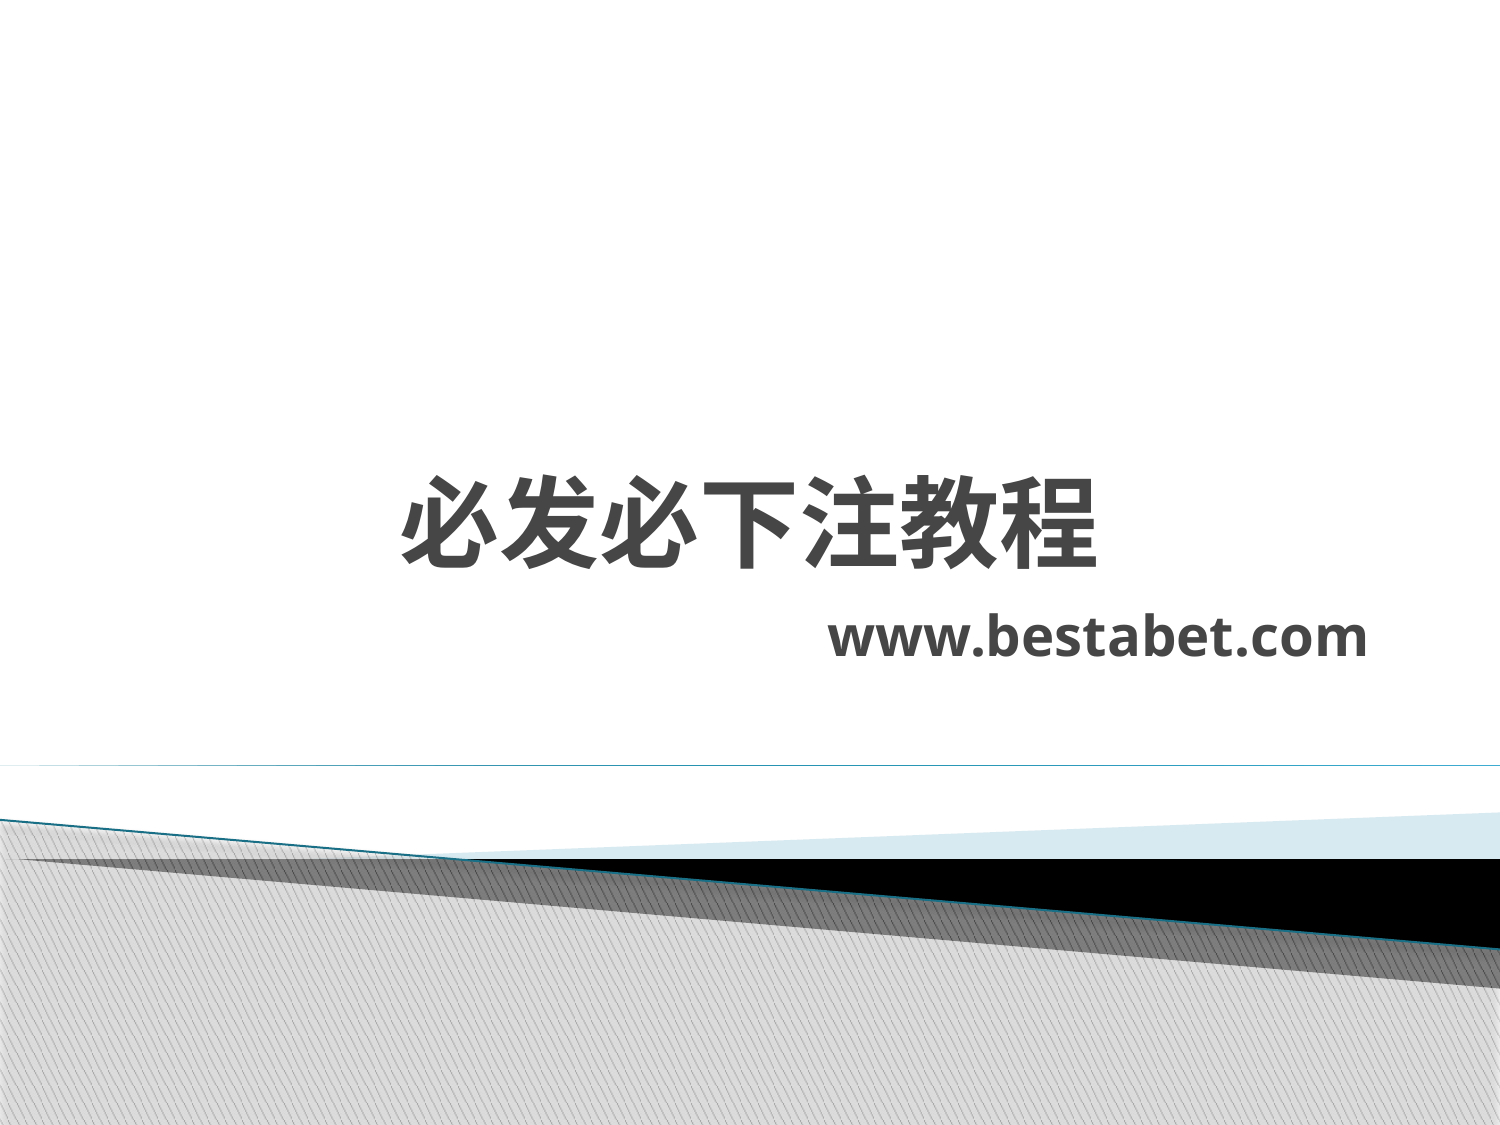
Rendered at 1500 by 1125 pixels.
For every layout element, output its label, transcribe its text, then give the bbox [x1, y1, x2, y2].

picture [5, 859, 1500, 989]
title 必发必下注教程 [112, 287, 1388, 588]
subtitle www.bestabet.com [112, 592, 1388, 790]
